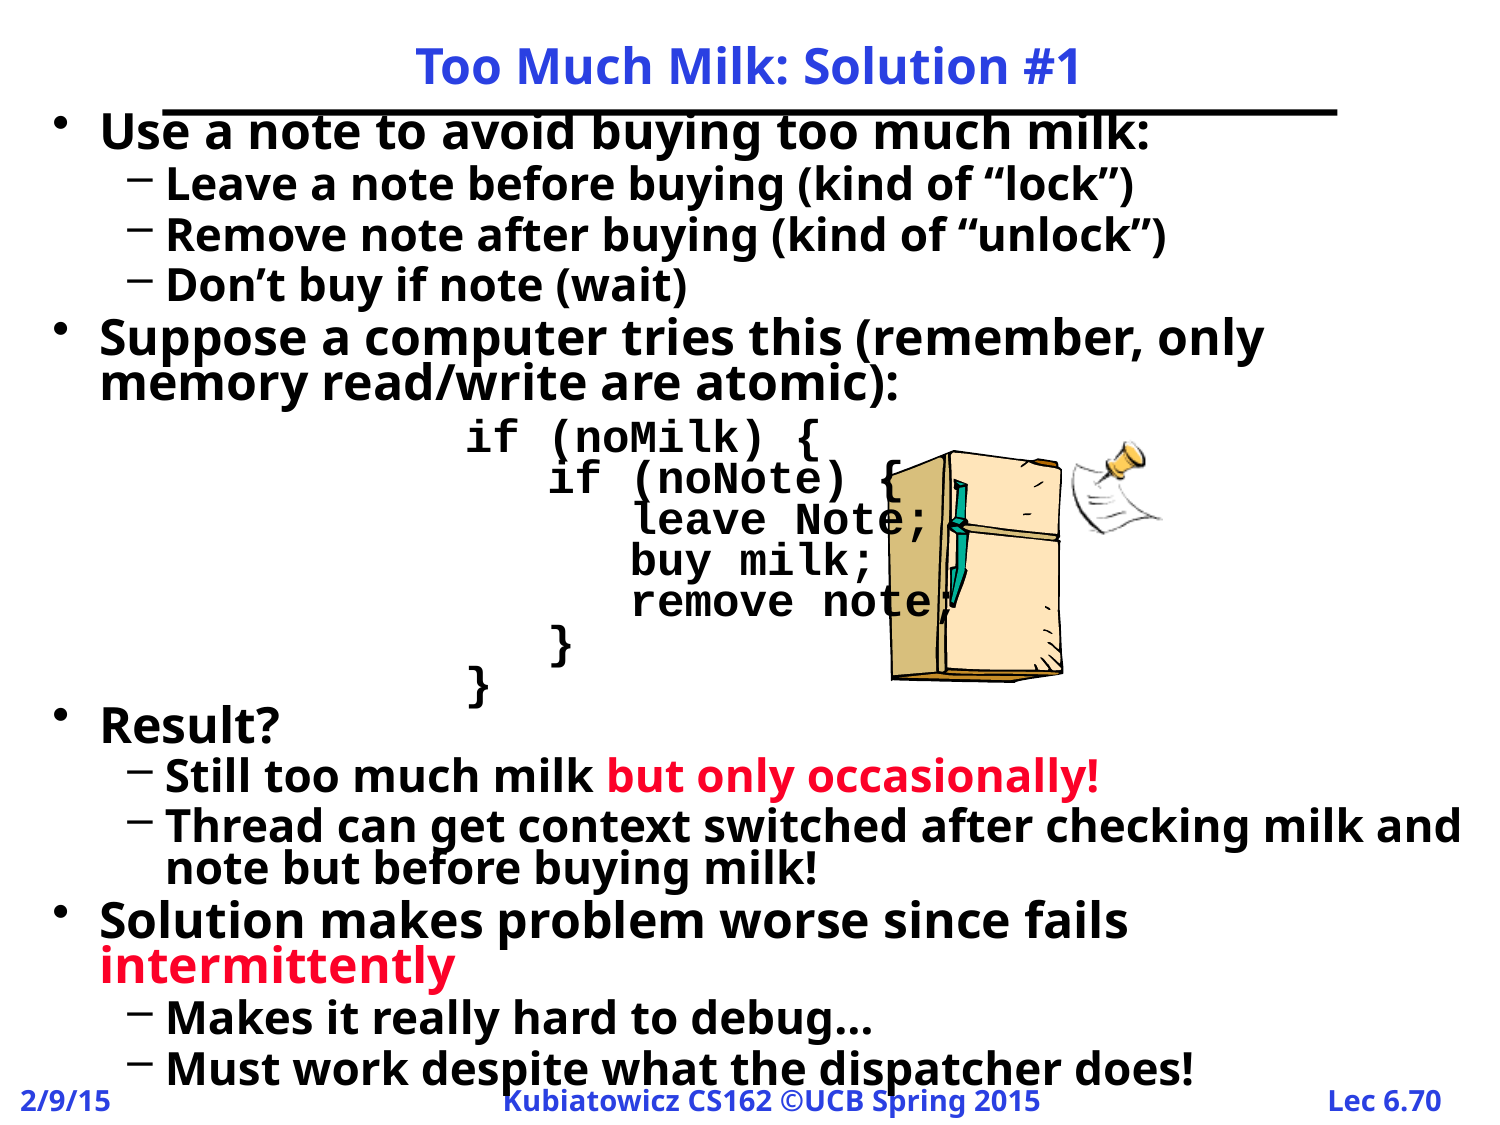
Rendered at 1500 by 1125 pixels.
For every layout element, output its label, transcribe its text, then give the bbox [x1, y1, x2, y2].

title Too Much Milk: Solution #1 [162, 24, 1338, 106]
list Use a note to avoid buying too much milk: Leave a note before buying (kind of “lock”) Remove note after buying (kind of “unlock”) Don’t buy if note (wait) Suppose a computer tries this (remember, only memory read/write are atomic): if (noMilk) { if (noNote) { leave Note; buy milk; remove note; } } Result? Still too much milk but only occasionally! Thread can get context switched after checking milk and note but before buying milk! Solution makes problem worse since fails intermittently Makes it really hard to debug… Must work despite what the dispatcher does! [37, 106, 1500, 1097]
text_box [887, 437, 1163, 685]
